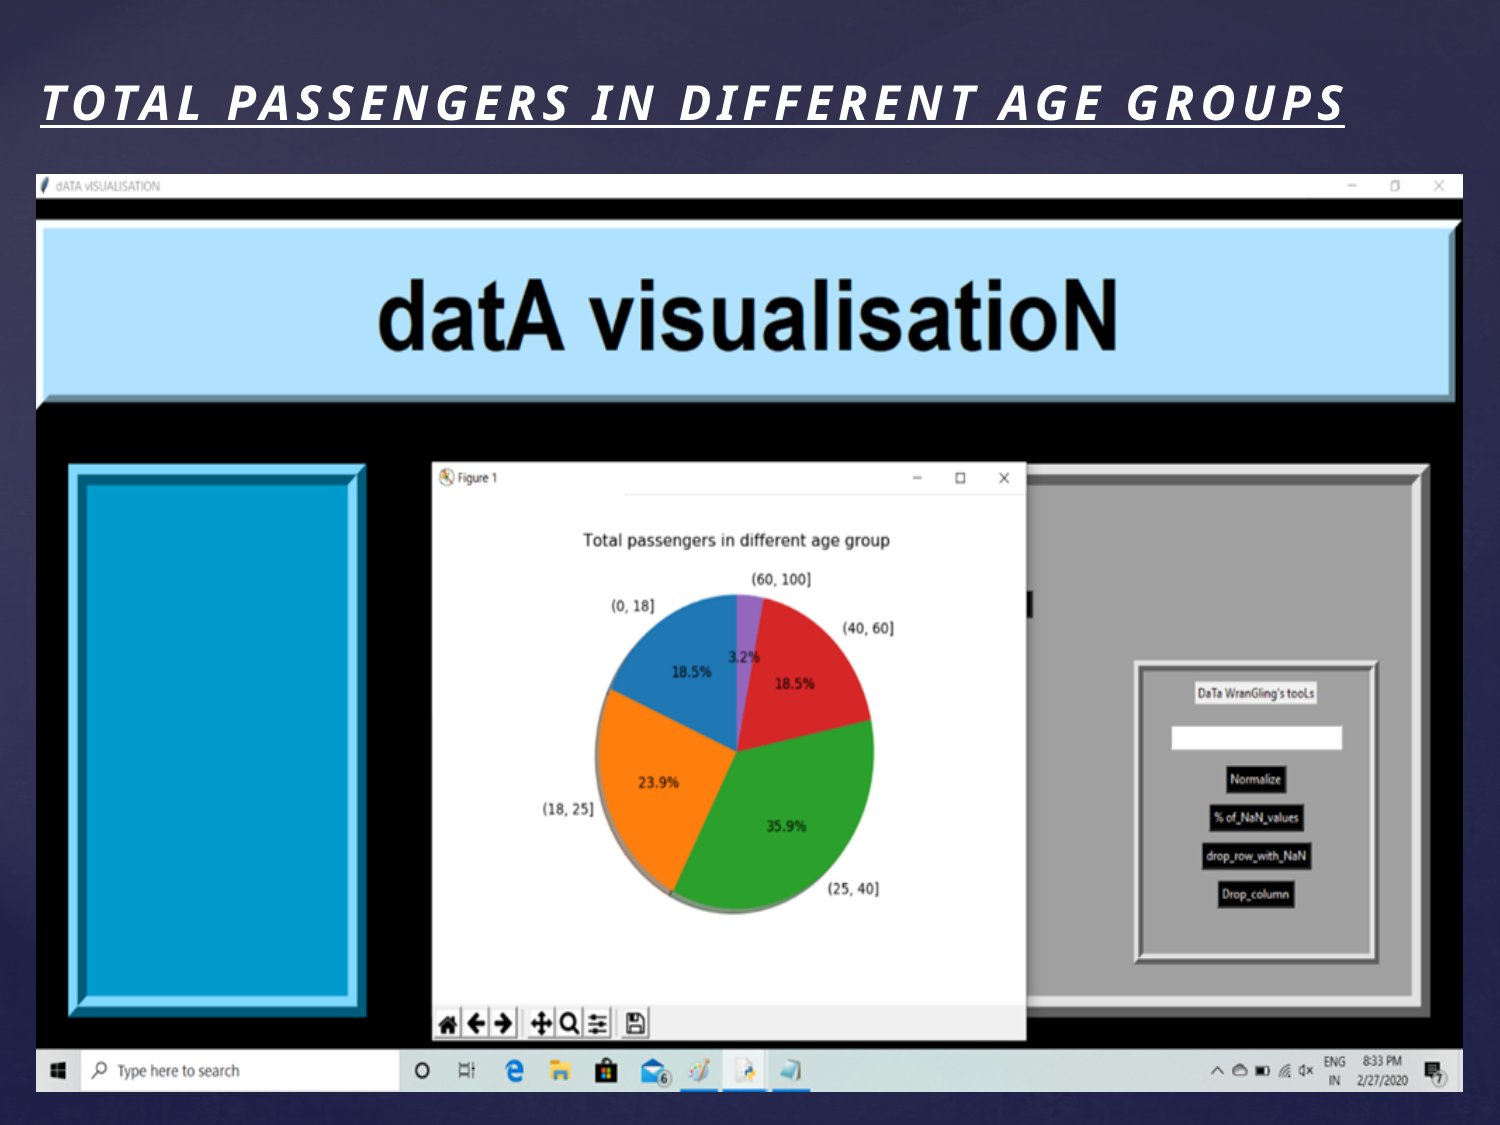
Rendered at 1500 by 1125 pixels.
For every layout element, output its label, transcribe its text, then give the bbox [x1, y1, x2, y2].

title TOTAL PASSENGERS IN DIFFERENT AGE GROUPS [24, 24, 1488, 138]
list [35, 174, 1463, 1093]
